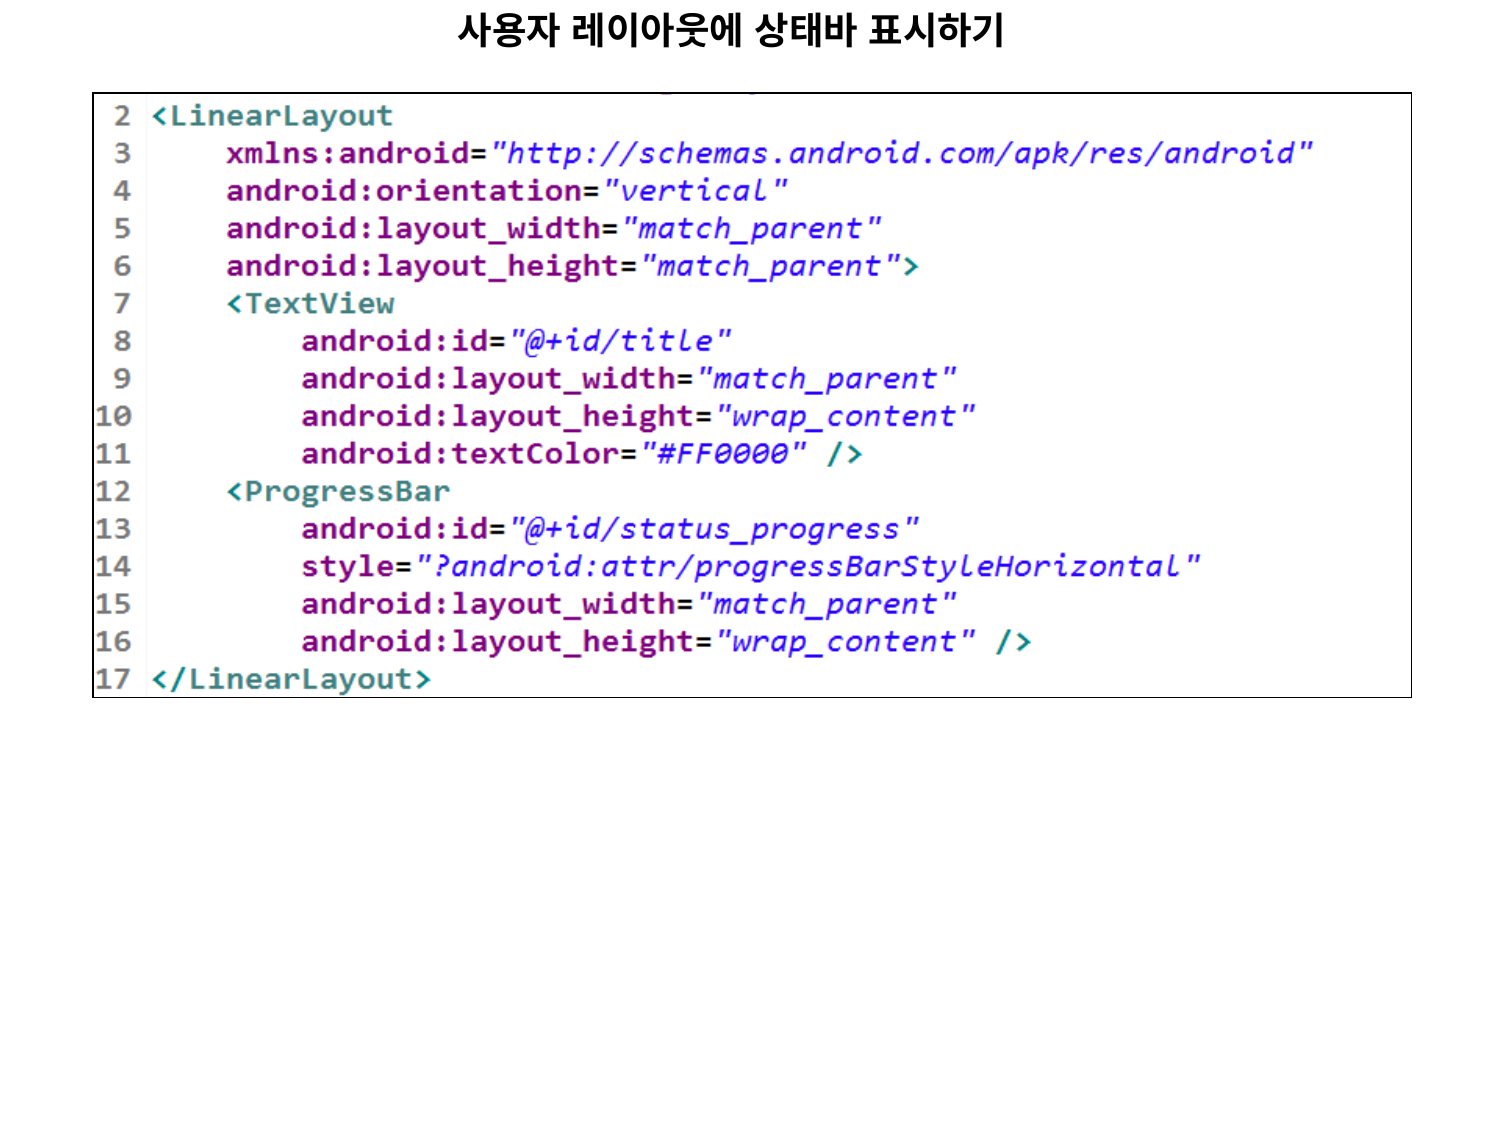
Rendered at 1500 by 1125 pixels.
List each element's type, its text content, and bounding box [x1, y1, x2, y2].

picture [93, 93, 1412, 698]
text_box 사용자 레이아웃에 상태바 표시하기 [152, 0, 1313, 60]
